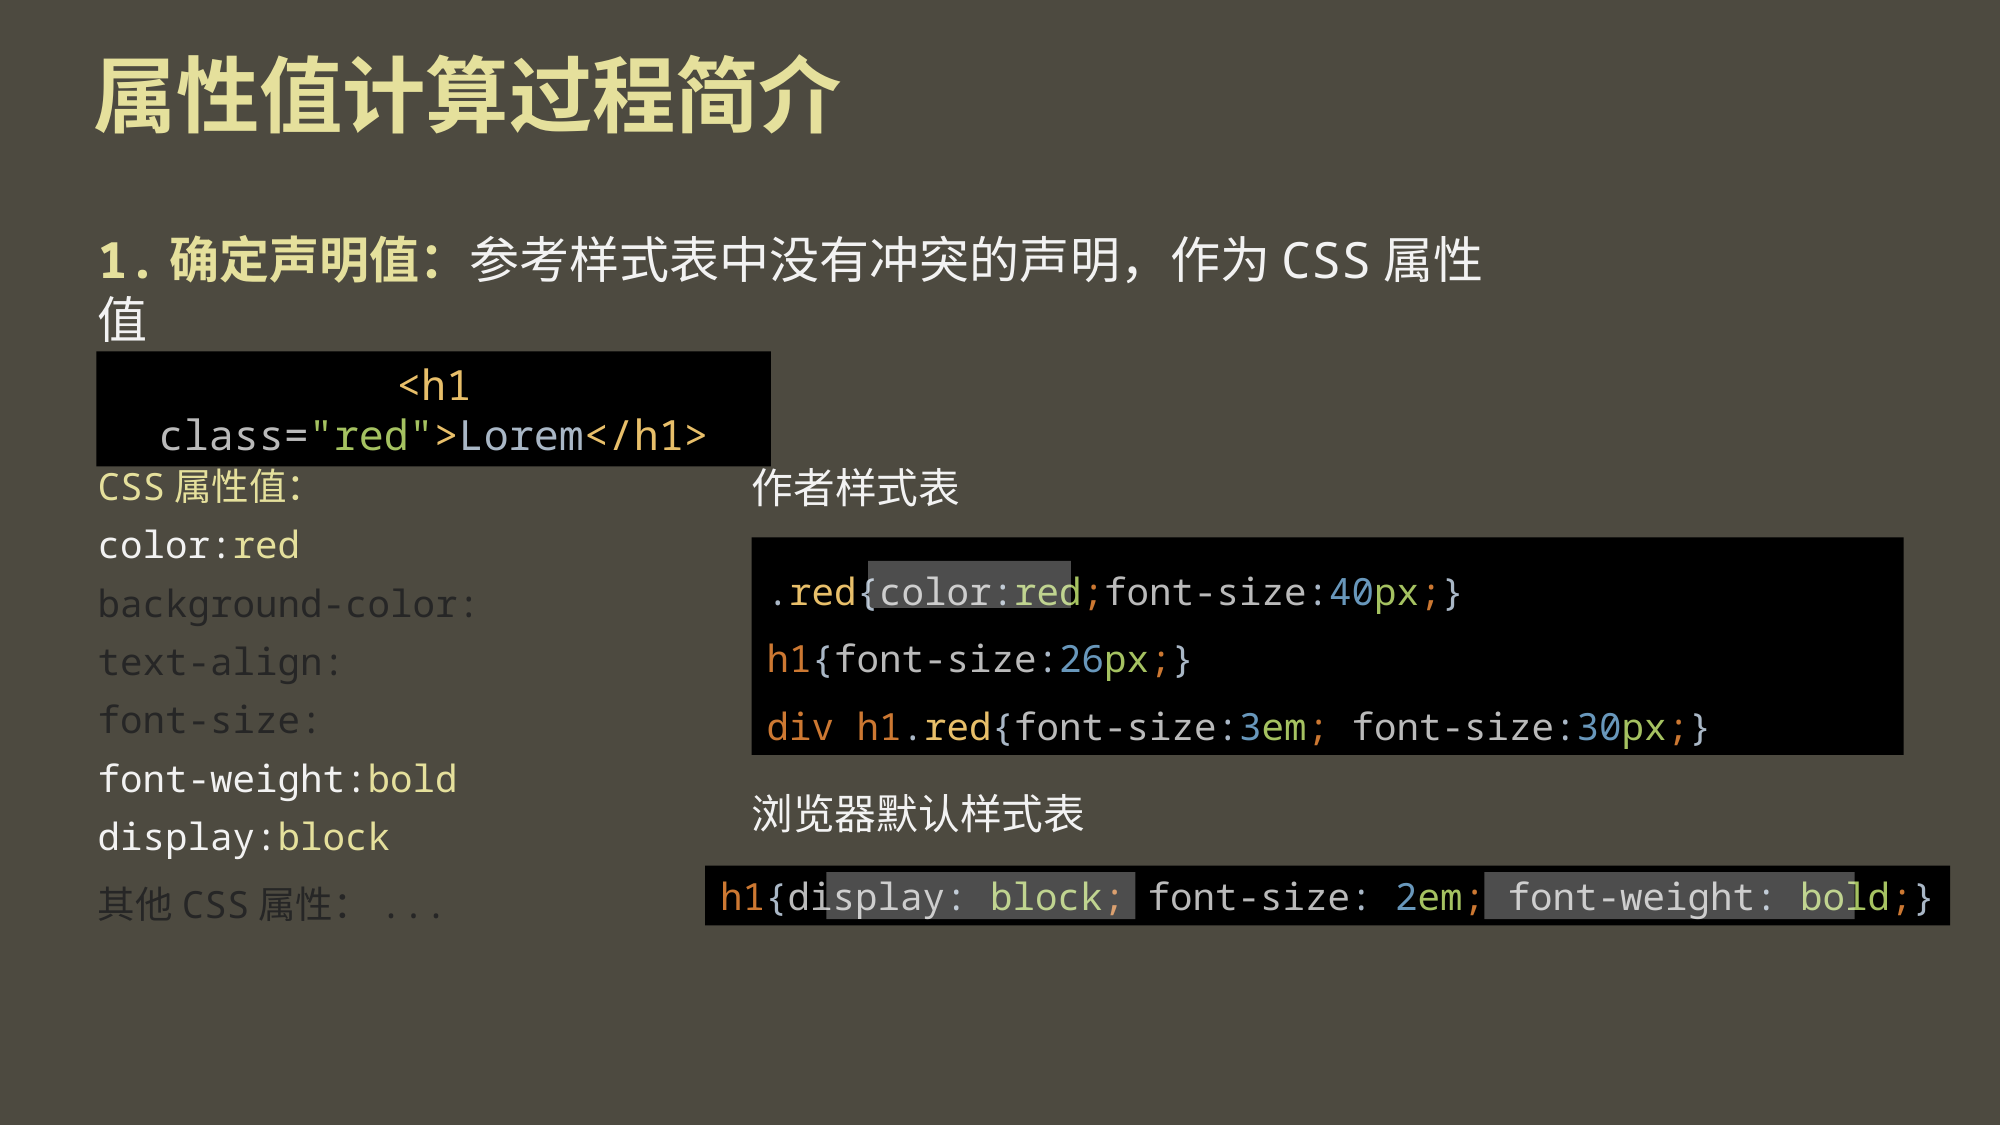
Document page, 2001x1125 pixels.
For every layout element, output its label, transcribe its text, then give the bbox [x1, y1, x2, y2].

text_box CSS属性值： color:red background-color: text-align: font-size: font-weight:bold display:block 其他CSS属性：... [83, 441, 581, 934]
text_box <h1 class="red">Lorem</h1> [96, 357, 771, 467]
text_box 1.确定声明值：参考样式表中没有冲突的声明，作为CSS属性值 [82, 221, 1510, 357]
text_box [736, 454, 1904, 926]
title 属性值计算过程简介 [78, 38, 2000, 162]
